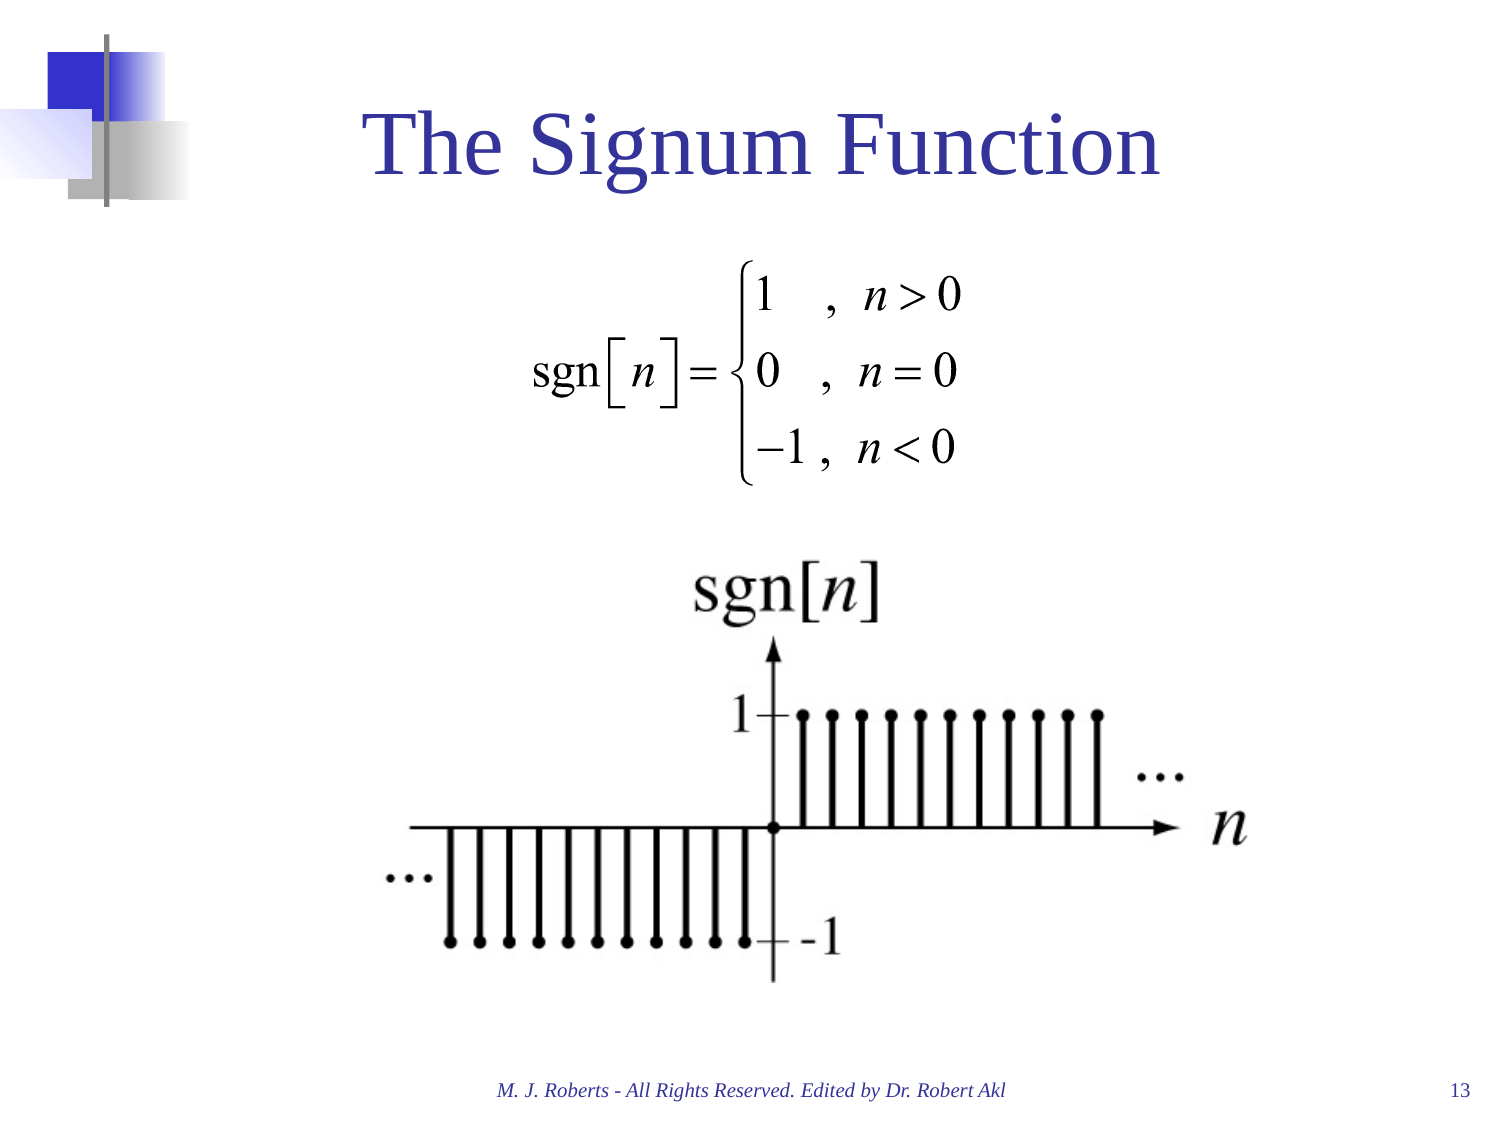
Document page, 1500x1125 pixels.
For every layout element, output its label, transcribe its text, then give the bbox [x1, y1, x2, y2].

text_box M. J. Roberts - All Rights Reserved. Edited by Dr. Robert Akl [453, 1068, 1050, 1119]
picture [528, 254, 963, 487]
picture [378, 535, 1249, 983]
text_box ‹#› [1173, 1068, 1486, 1119]
title The Signum Function [125, 75, 1400, 200]
